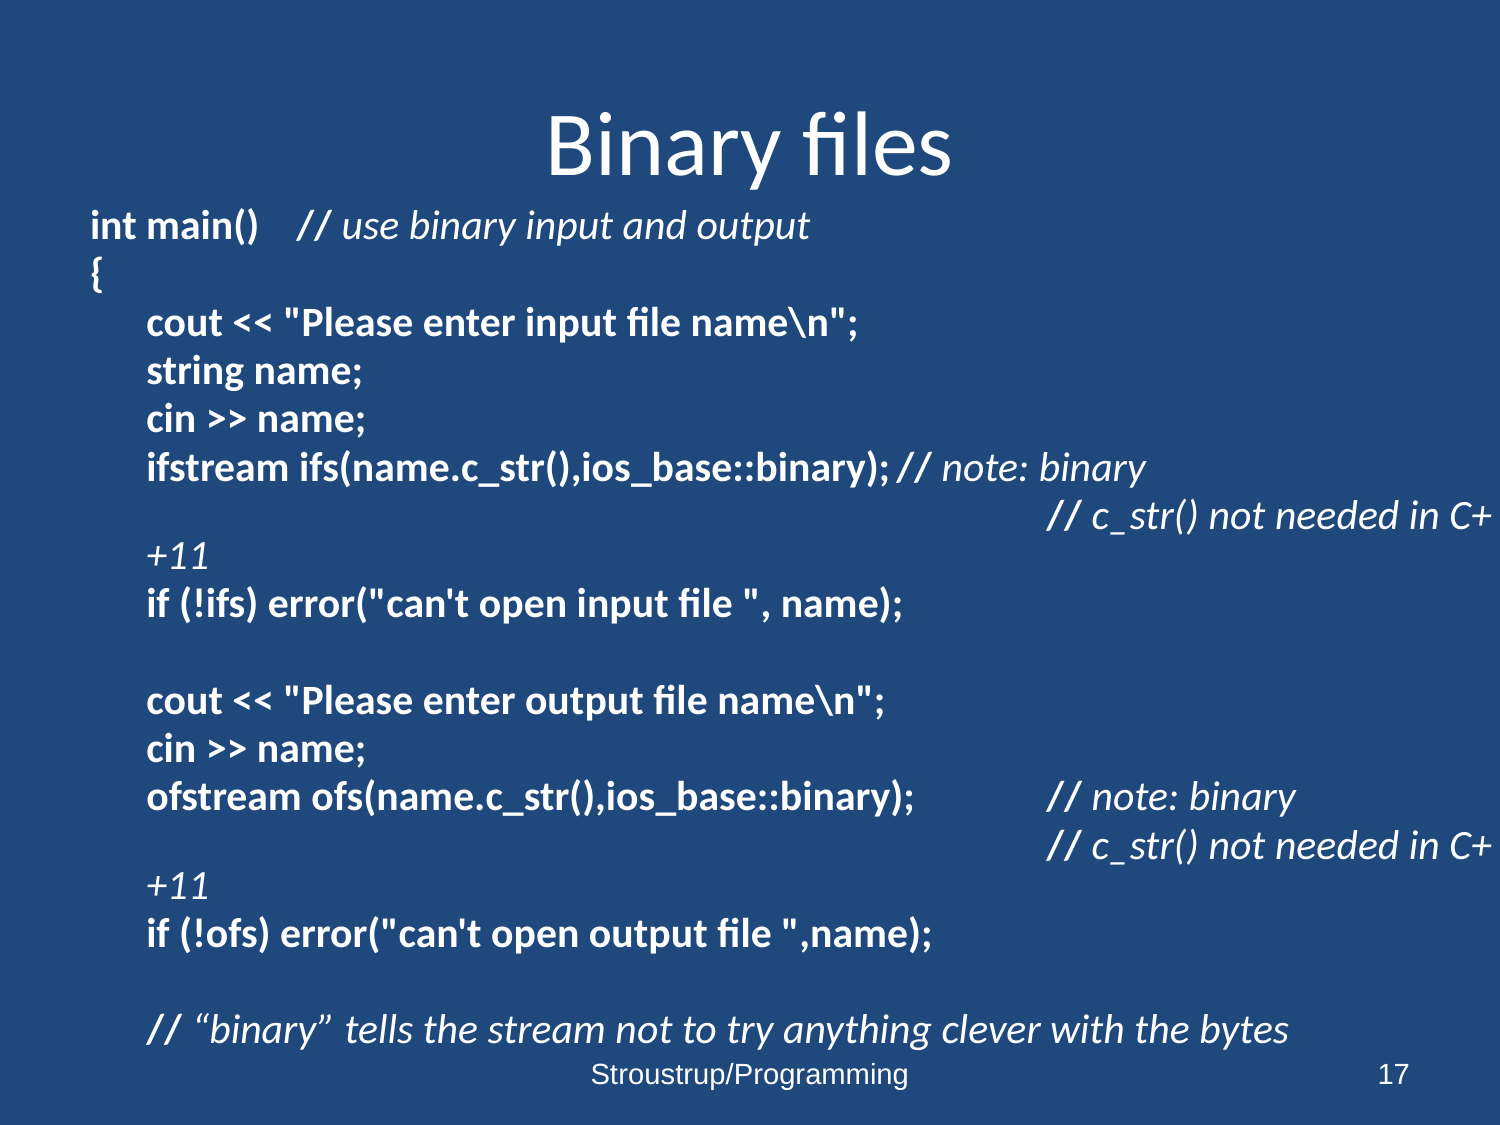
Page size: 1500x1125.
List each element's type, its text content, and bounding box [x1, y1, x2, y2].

list int main() // use binary input and output { cout << "Please enter input file name\n"; string name; cin >> name; ifstream ifs(name.c_str(),ios_base::binary); // note: binary // c_str() not needed in C++11 if (!ifs) error("can't open input file ", name); cout << "Please enter output file name\n"; cin >> name; ofstream ofs(name.c_str(),ios_base::binary); // note: binary // c_str() not needed in C++11 if (!ofs) error("can't open output file ",name); // “binary” tells the stream not to try anything clever with the bytes [75, 200, 1500, 1063]
slide_number 17 [1074, 1042, 1425, 1103]
title Binary files [75, 45, 1425, 200]
footer Stroustrup/Programming [512, 1042, 988, 1103]
